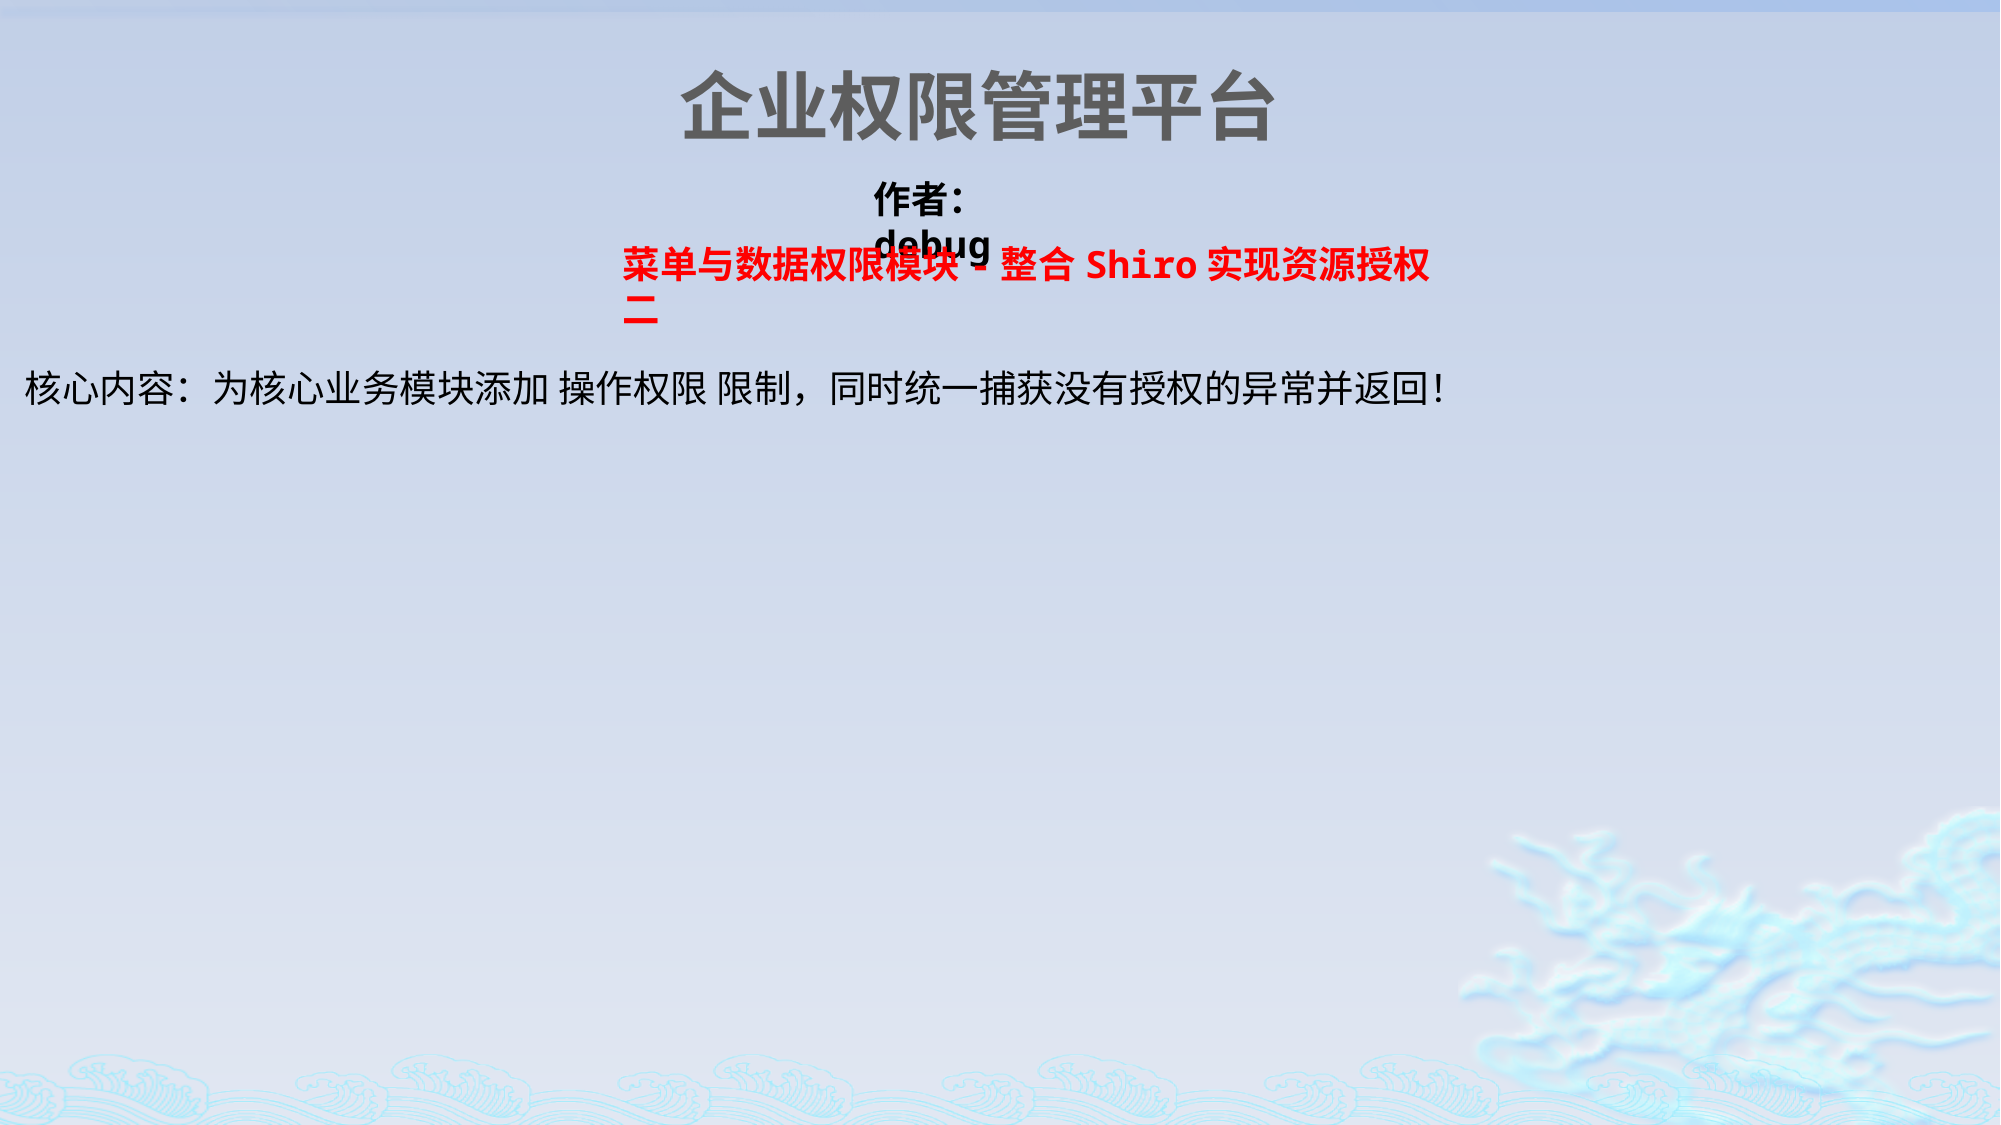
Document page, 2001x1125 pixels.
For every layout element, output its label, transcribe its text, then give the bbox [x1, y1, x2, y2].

text_box 作者：debug [858, 168, 1125, 233]
text_box 企业权限管理平台 [664, 52, 1295, 158]
text_box 核心内容：为核心业务模块添加 操作权限 限制，同时统一捕获没有授权的异常并返回！ [10, 358, 2000, 418]
text_box 菜单与数据权限模块-整合Shiro实现资源授权二 [608, 233, 1454, 339]
